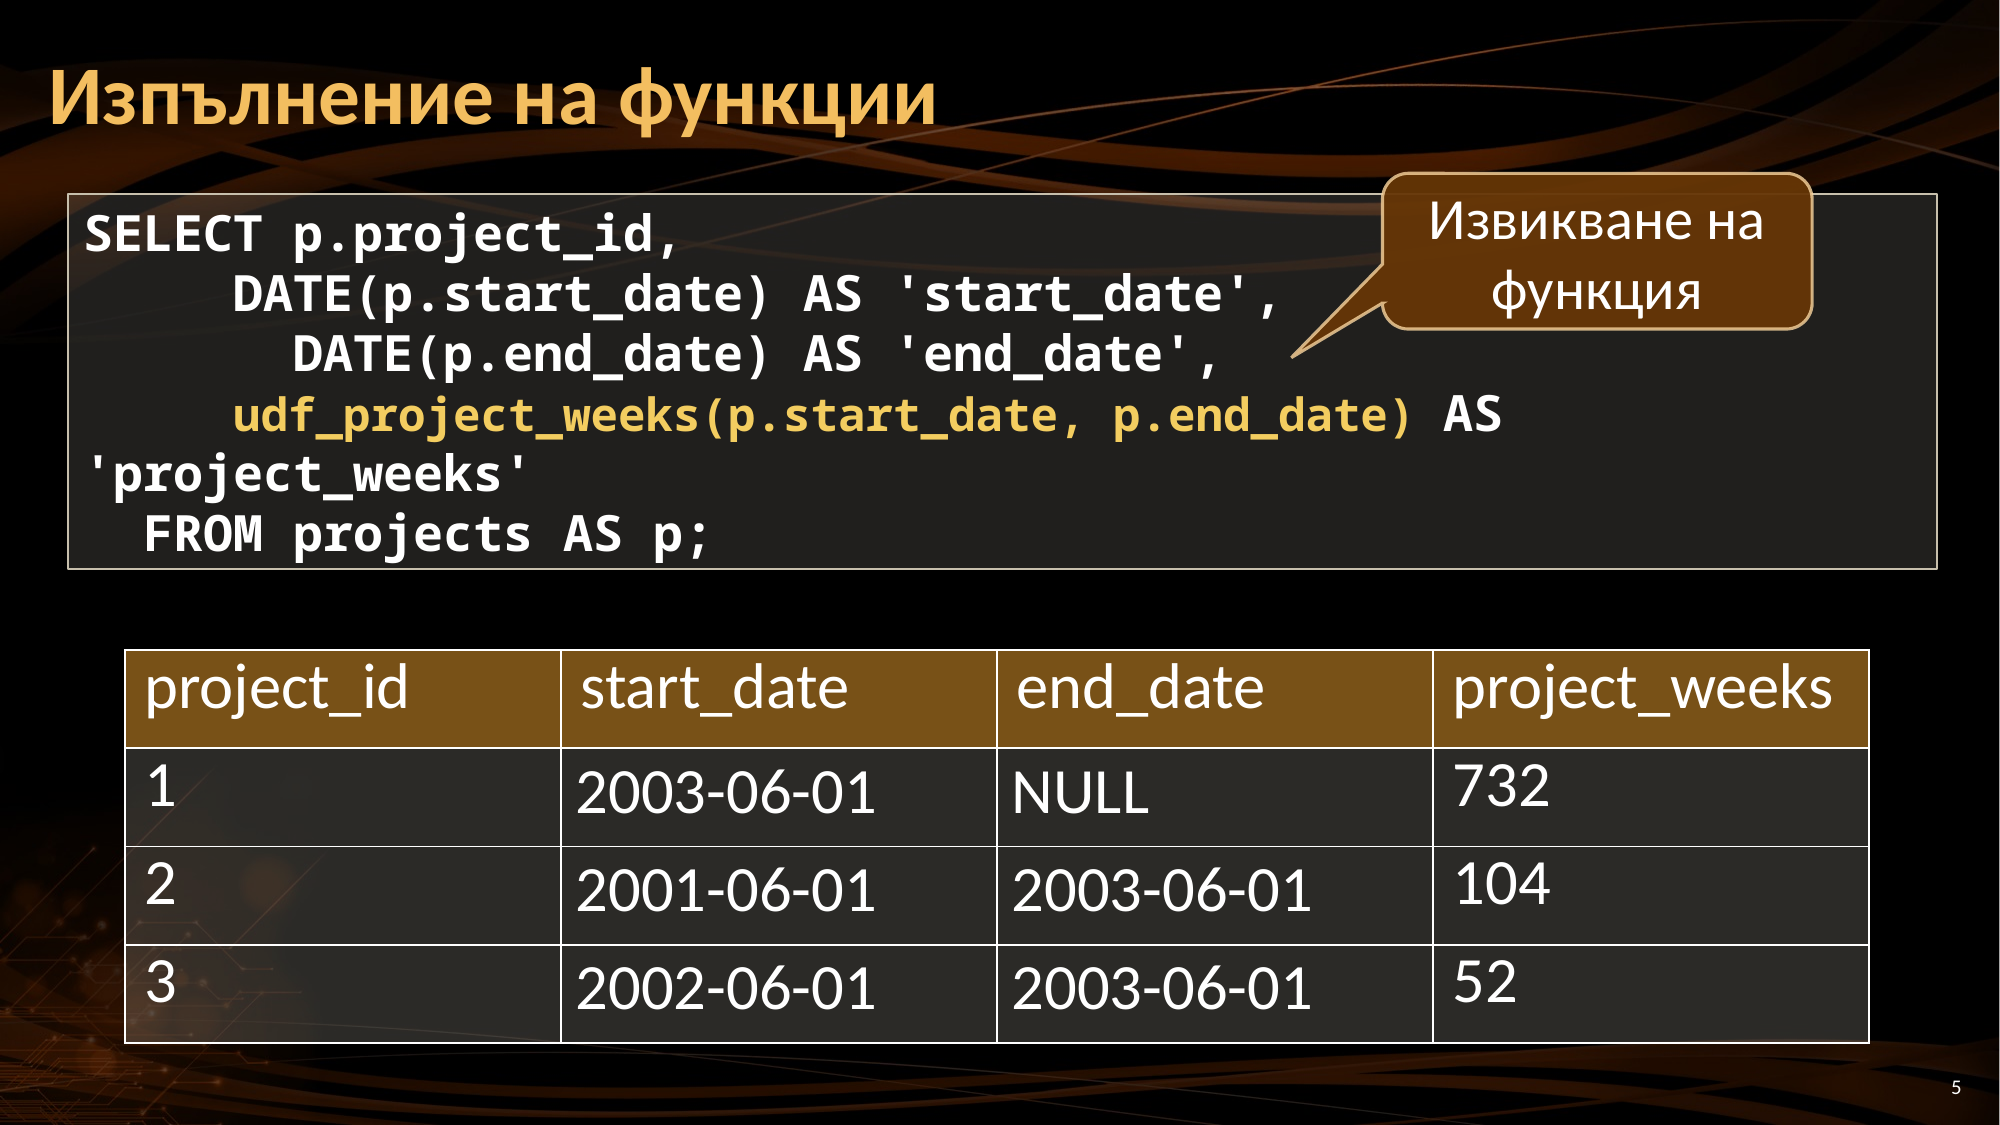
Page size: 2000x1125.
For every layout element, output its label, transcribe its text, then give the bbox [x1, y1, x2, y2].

table_cell 2001-06-01 [562, 847, 996, 944]
table_cell 2003-06-01 [998, 847, 1432, 944]
table_cell 1 [126, 749, 560, 846]
picture [0, 0, 2000, 1125]
table_cell 2003-06-01 [998, 946, 1432, 1042]
table_cell 104 [1434, 847, 1868, 944]
table_cell 2003-06-01 [562, 749, 996, 846]
slide_number 5 [1897, 1070, 1968, 1103]
table_header project_id [126, 651, 560, 747]
table_cell 732 [1434, 749, 1868, 846]
table_header start_date [562, 651, 996, 747]
table_cell 52 [1434, 946, 1868, 1042]
table_header project_weeks [1434, 651, 1868, 747]
table_cell 2002-06-01 [562, 946, 996, 1042]
table_header end_date [998, 651, 1432, 747]
table_cell NULL [998, 749, 1432, 846]
table_cell 2 [126, 847, 560, 944]
text_box Извикване на функция [1290, 172, 1814, 359]
text_box SELECT p.project_id, DATE(p.start_date) AS 'start_date', DATE(p.end_date) AS 'end_date', udf_project_weeks(p.start_date, p.end_date) AS 'project_weeks' FROM projects AS p; [68, 194, 1938, 570]
table_cell 3 [126, 946, 560, 1042]
title Изпълнение на функции [30, 6, 1968, 189]
